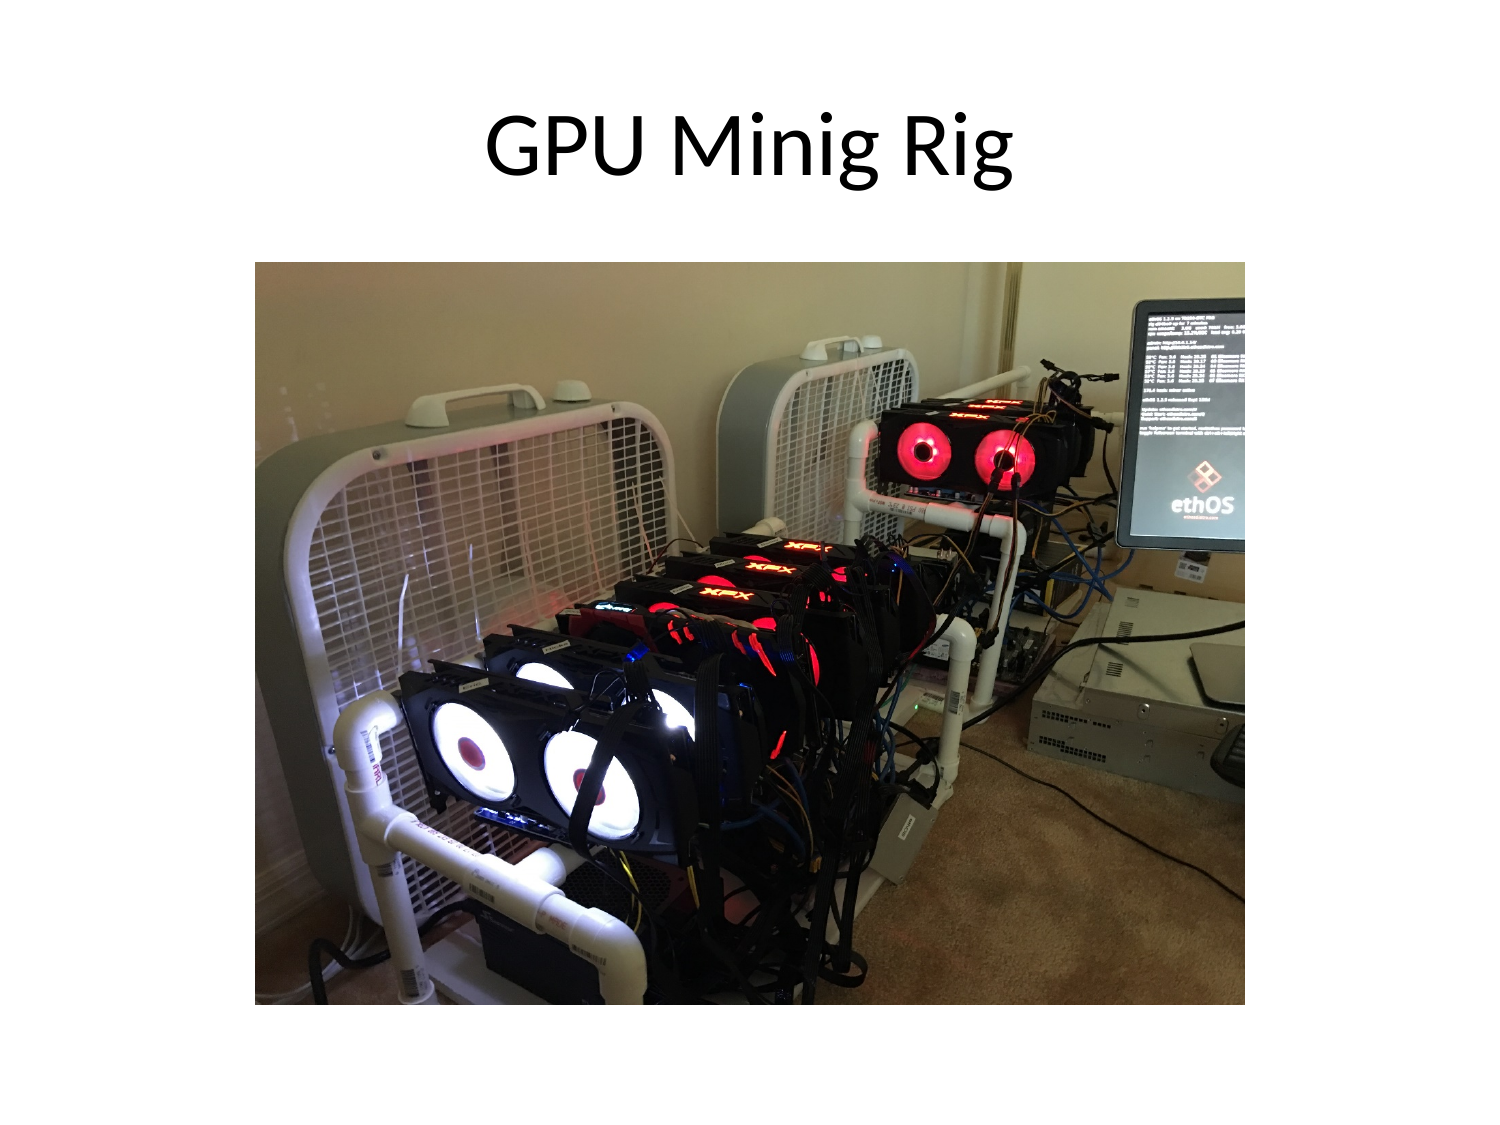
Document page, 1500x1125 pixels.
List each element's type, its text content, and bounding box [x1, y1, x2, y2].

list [254, 262, 1246, 1006]
title GPU Minig Rig [75, 45, 1425, 233]
